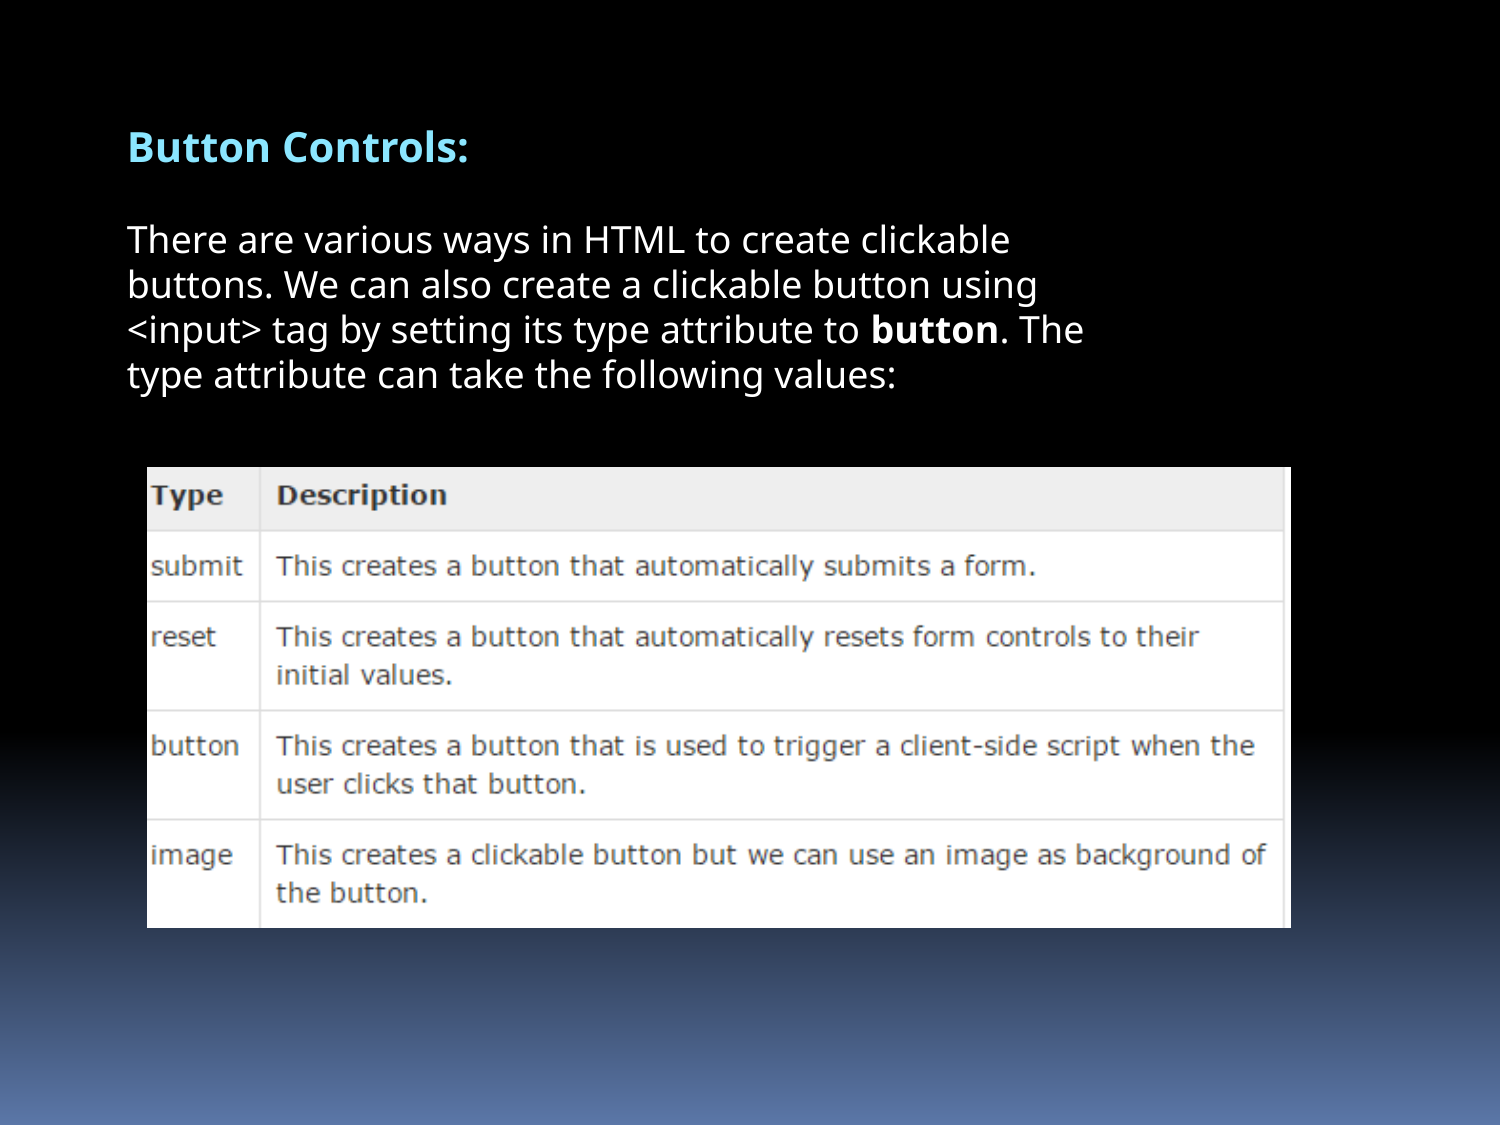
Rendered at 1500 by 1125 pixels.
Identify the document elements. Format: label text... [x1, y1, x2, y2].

text_box Button Controls: There are various ways in HTML to create clickable buttons. We can also create a clickable button using <input> tag by setting its type attribute to button. The type attribute can take the following values: [112, 113, 1152, 449]
picture [147, 467, 1292, 928]
